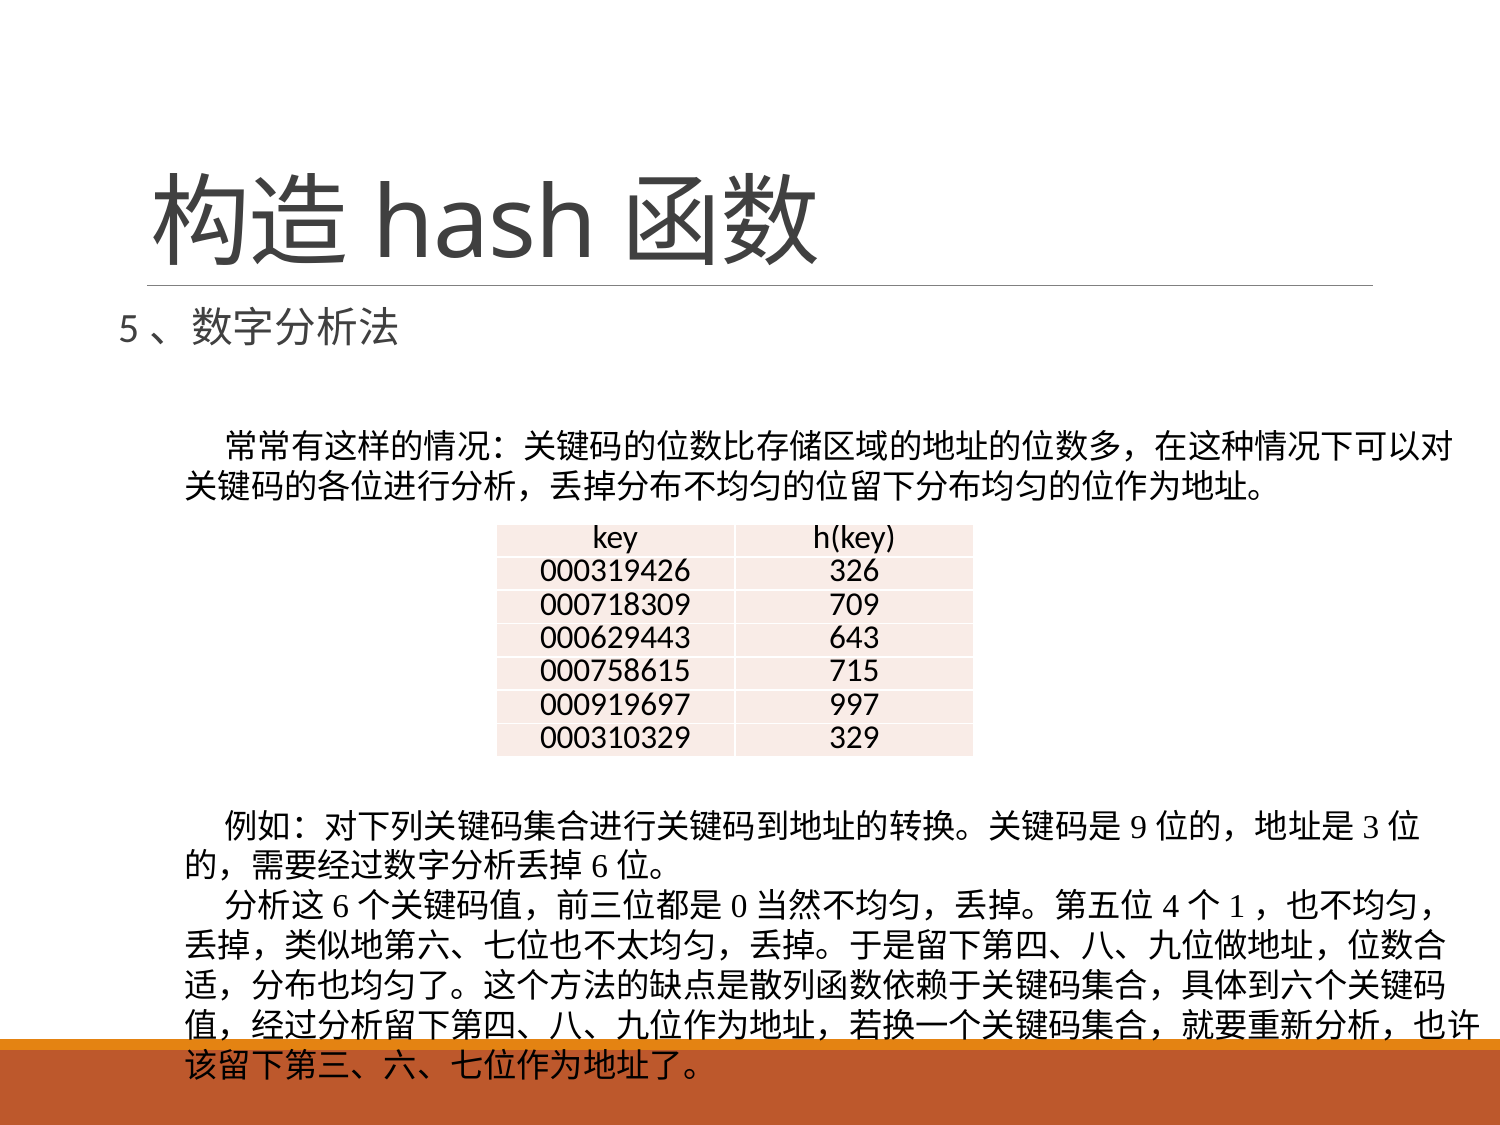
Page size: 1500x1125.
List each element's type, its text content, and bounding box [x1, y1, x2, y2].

table_cell 000758615 [497, 658, 734, 689]
title 构造hash函数 [135, 47, 1373, 285]
table_header key [497, 525, 734, 556]
table_header h(key) [736, 525, 973, 556]
table_cell 329 [736, 724, 973, 756]
table_cell 997 [736, 691, 973, 723]
table_cell 326 [736, 558, 973, 589]
list 5、数字分析法 [103, 299, 1397, 382]
table_cell 000919697 [497, 691, 734, 723]
table_cell 000718309 [497, 591, 734, 623]
table_cell 643 [736, 624, 973, 656]
table_cell 000629443 [497, 624, 734, 656]
text_box 常常有这样的情况：关键码的位数比存储区域的地址的位数多，在这种情况下可以对关键码的各位进行分析，丢掉分布不均匀的位留下分布均匀的位作为地址。 例如：对下列关键码集合进行关键码到地址的转换。关键码是9位的，地址是3位的，需要经过数字分析丢掉6位。 分析这6个关键码值，前三位都是0当然不均匀，丢掉。第五位4个1，也不均匀，丢掉，类似地第六、七位也不太均匀，丢掉。于是留下第四、八、九位做地址，位数合适，分布也均匀了。这个方法的缺点是散列函数依赖于关键码集合，具体到六个关键码值，经过分析留下第四、八、九位作为地址，若换一个关键码集合，就要重新分析，也许该留下第三、六、七位作为地址了。 [169, 417, 1500, 1092]
table_cell 000319426 [497, 558, 734, 589]
table_cell 000310329 [497, 724, 734, 756]
table_cell 709 [736, 591, 973, 623]
table_cell 715 [736, 658, 973, 689]
